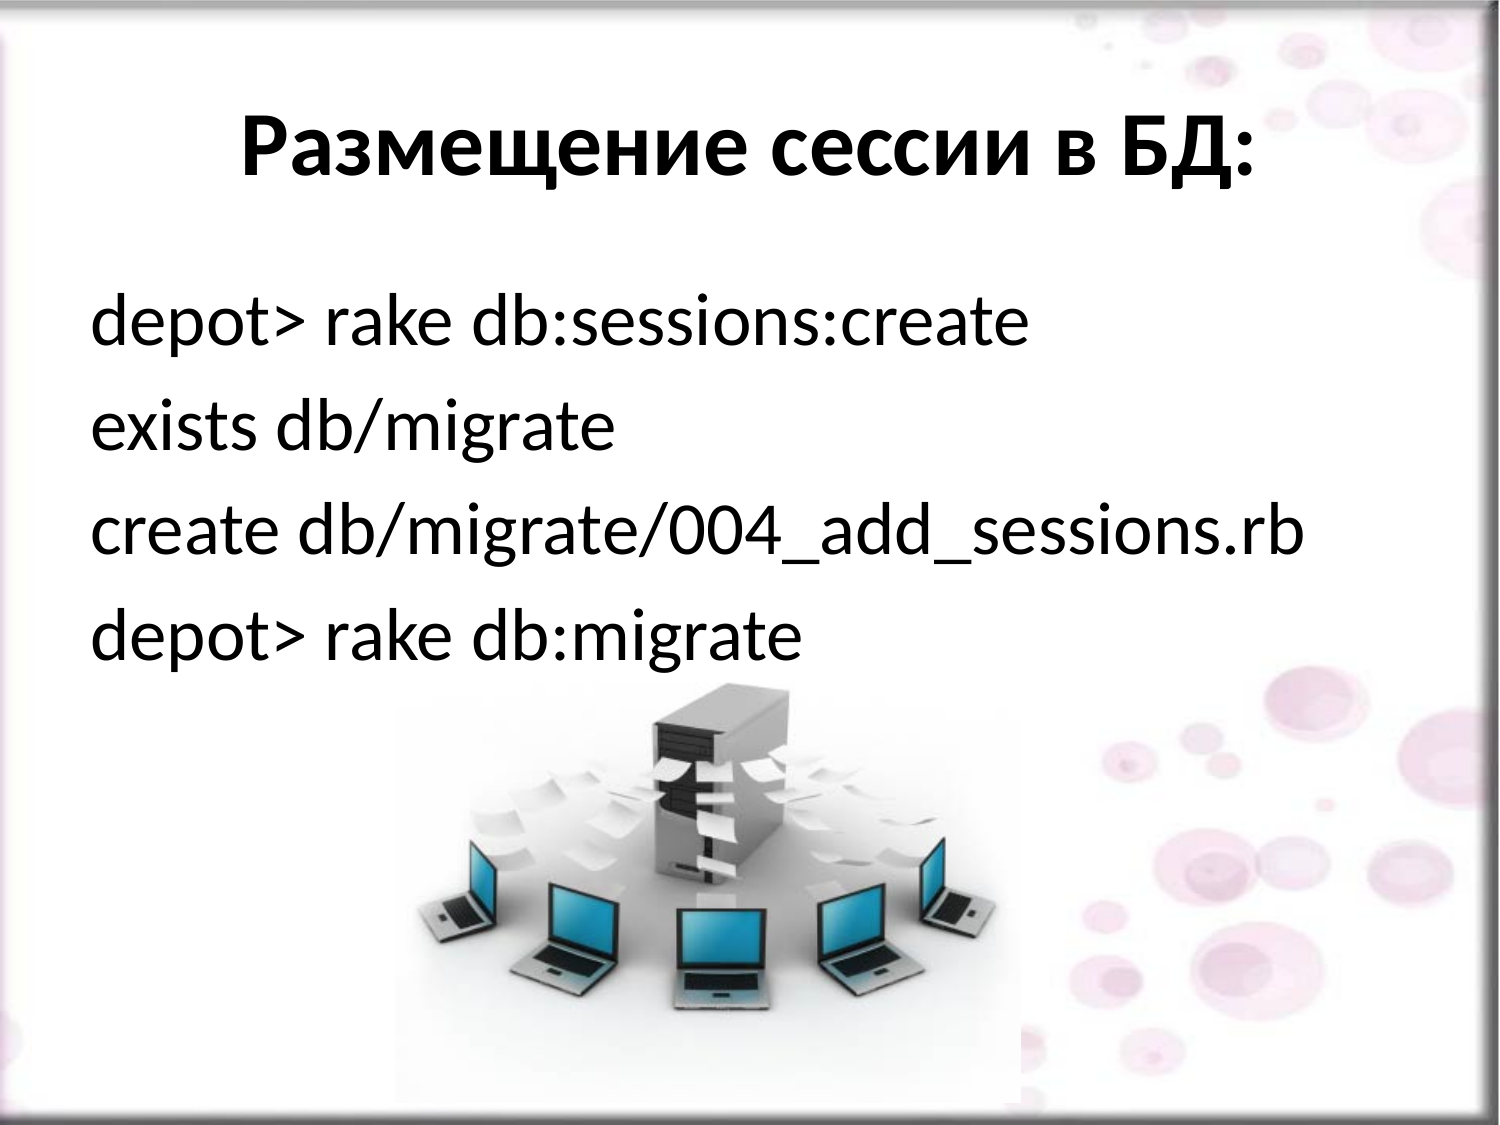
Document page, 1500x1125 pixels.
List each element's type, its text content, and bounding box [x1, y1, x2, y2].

picture [0, 0, 1500, 1125]
title Размещение сессии в БД: [75, 45, 1425, 233]
list depot> rake db:sessions:create exists db/migrate create db/migrate/004_add_sessions.rb depot> rake db:migrate [75, 262, 1425, 1005]
